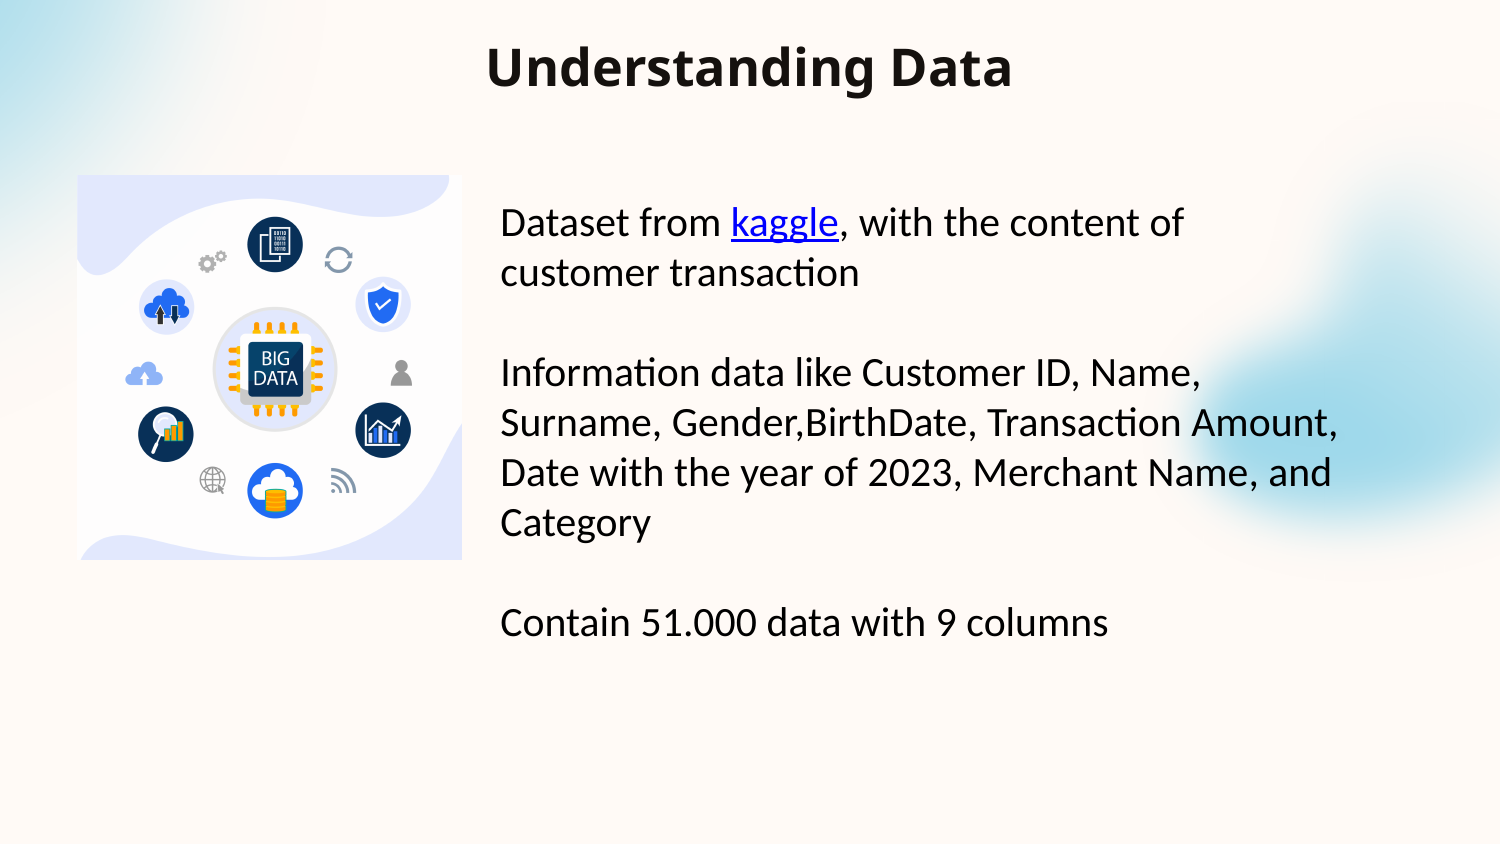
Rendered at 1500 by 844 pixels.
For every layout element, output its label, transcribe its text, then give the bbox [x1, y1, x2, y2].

picture [0, 0, 673, 742]
text_box Dataset from kaggle, with the content of customer transaction Information data like Customer ID, Name, Surname, Gender,BirthDate, Transaction Amount, Date with the year of 2023, Merchant Name, and Category Contain 51.000 data with 9 columns [485, 179, 1365, 660]
picture [963, 0, 1500, 844]
text_box Understanding Data [337, 19, 1163, 112]
